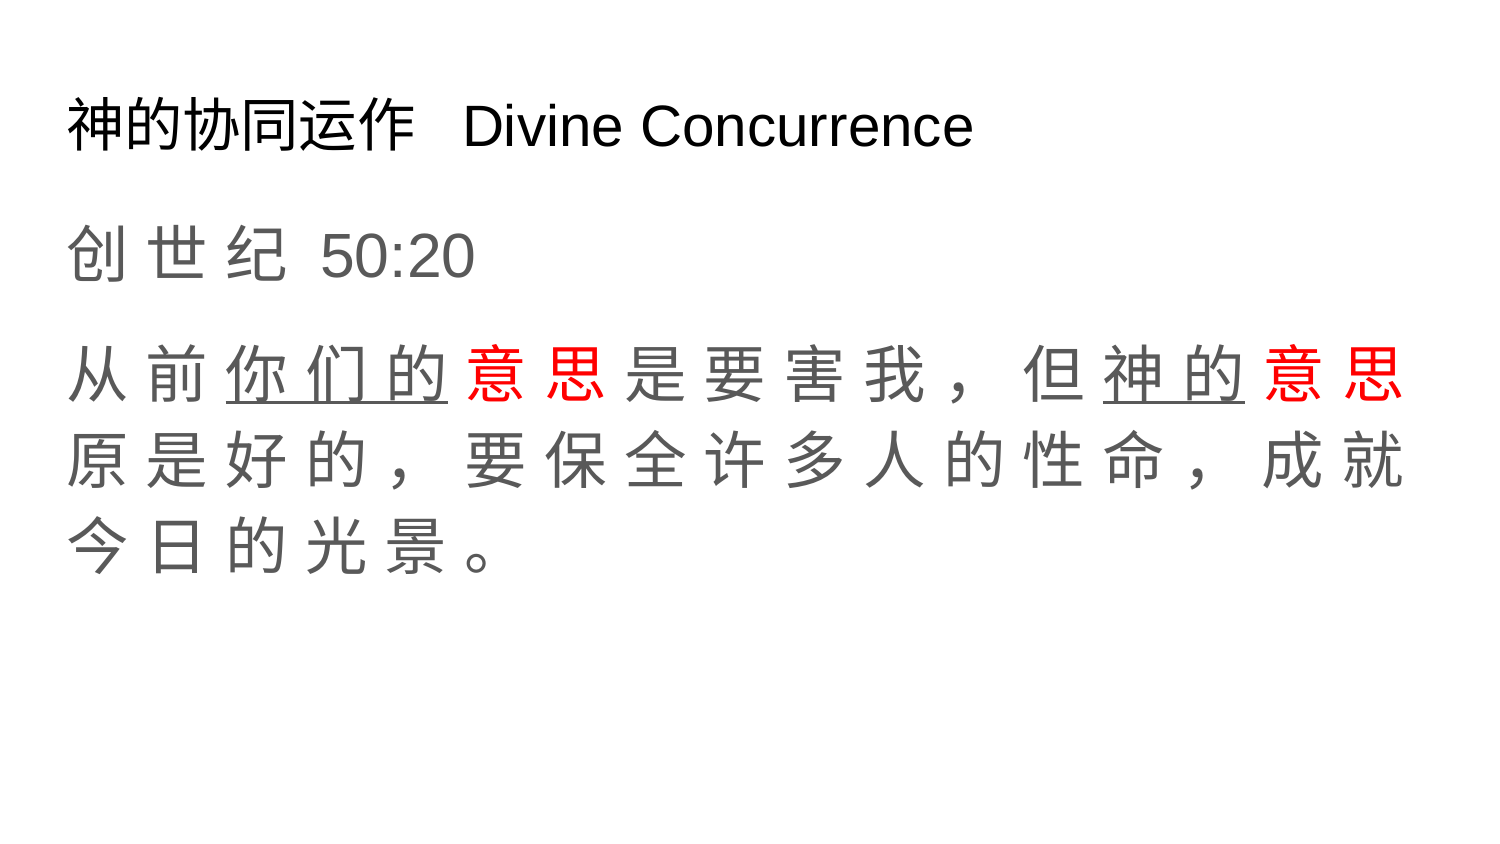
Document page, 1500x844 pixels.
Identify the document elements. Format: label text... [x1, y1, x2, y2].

title 神的协同运作 Divine Concurrence [51, 72, 1449, 167]
list 创 世 纪 50:20 从 前 你 们 的 意 思 是 要 害 我 ， 但 神 的 意 思 原 是 好 的 ， 要 保 全 许 多 人 的 性 命 ， 成 就 今 日 的 光 景 。 [51, 189, 1449, 750]
